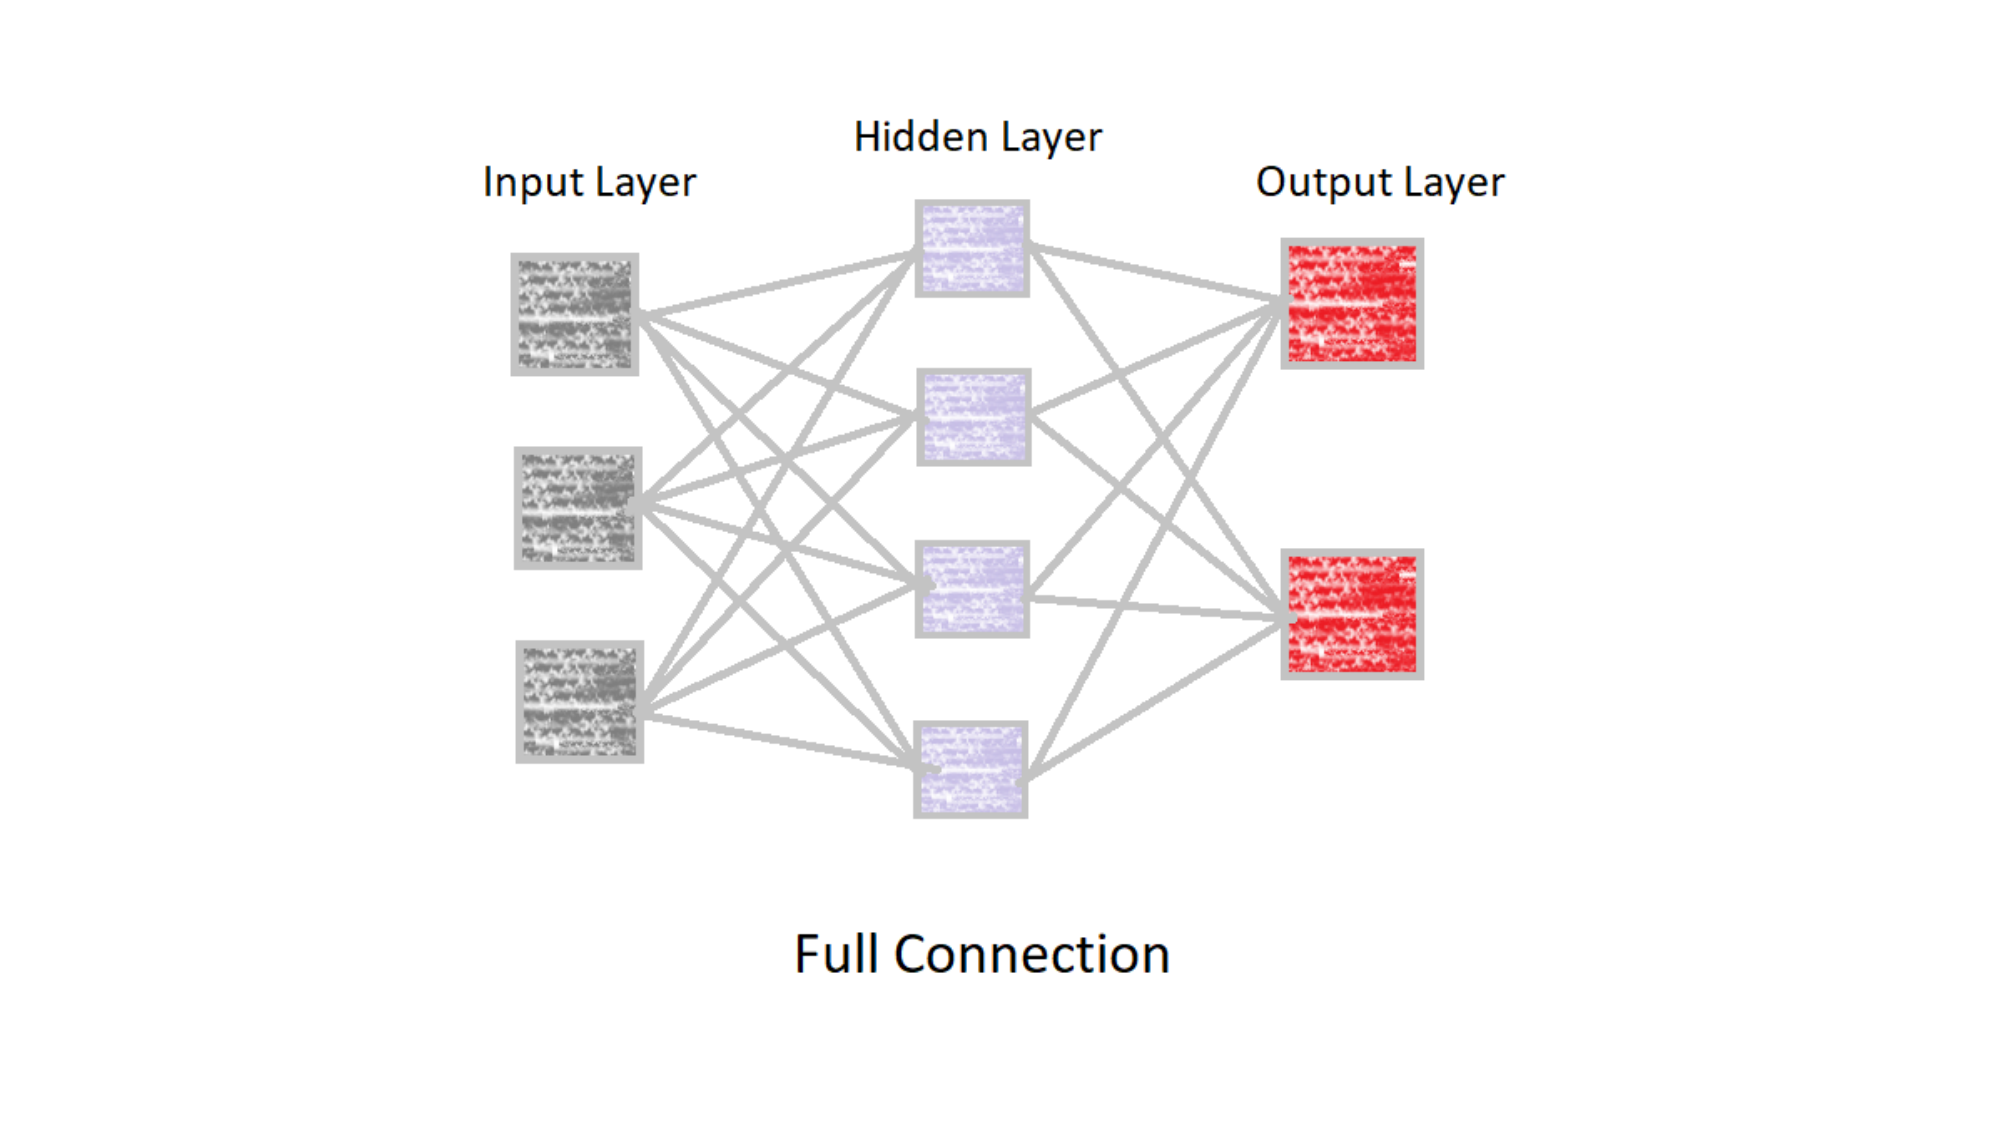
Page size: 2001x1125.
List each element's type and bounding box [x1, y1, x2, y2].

list [404, 51, 1580, 1013]
